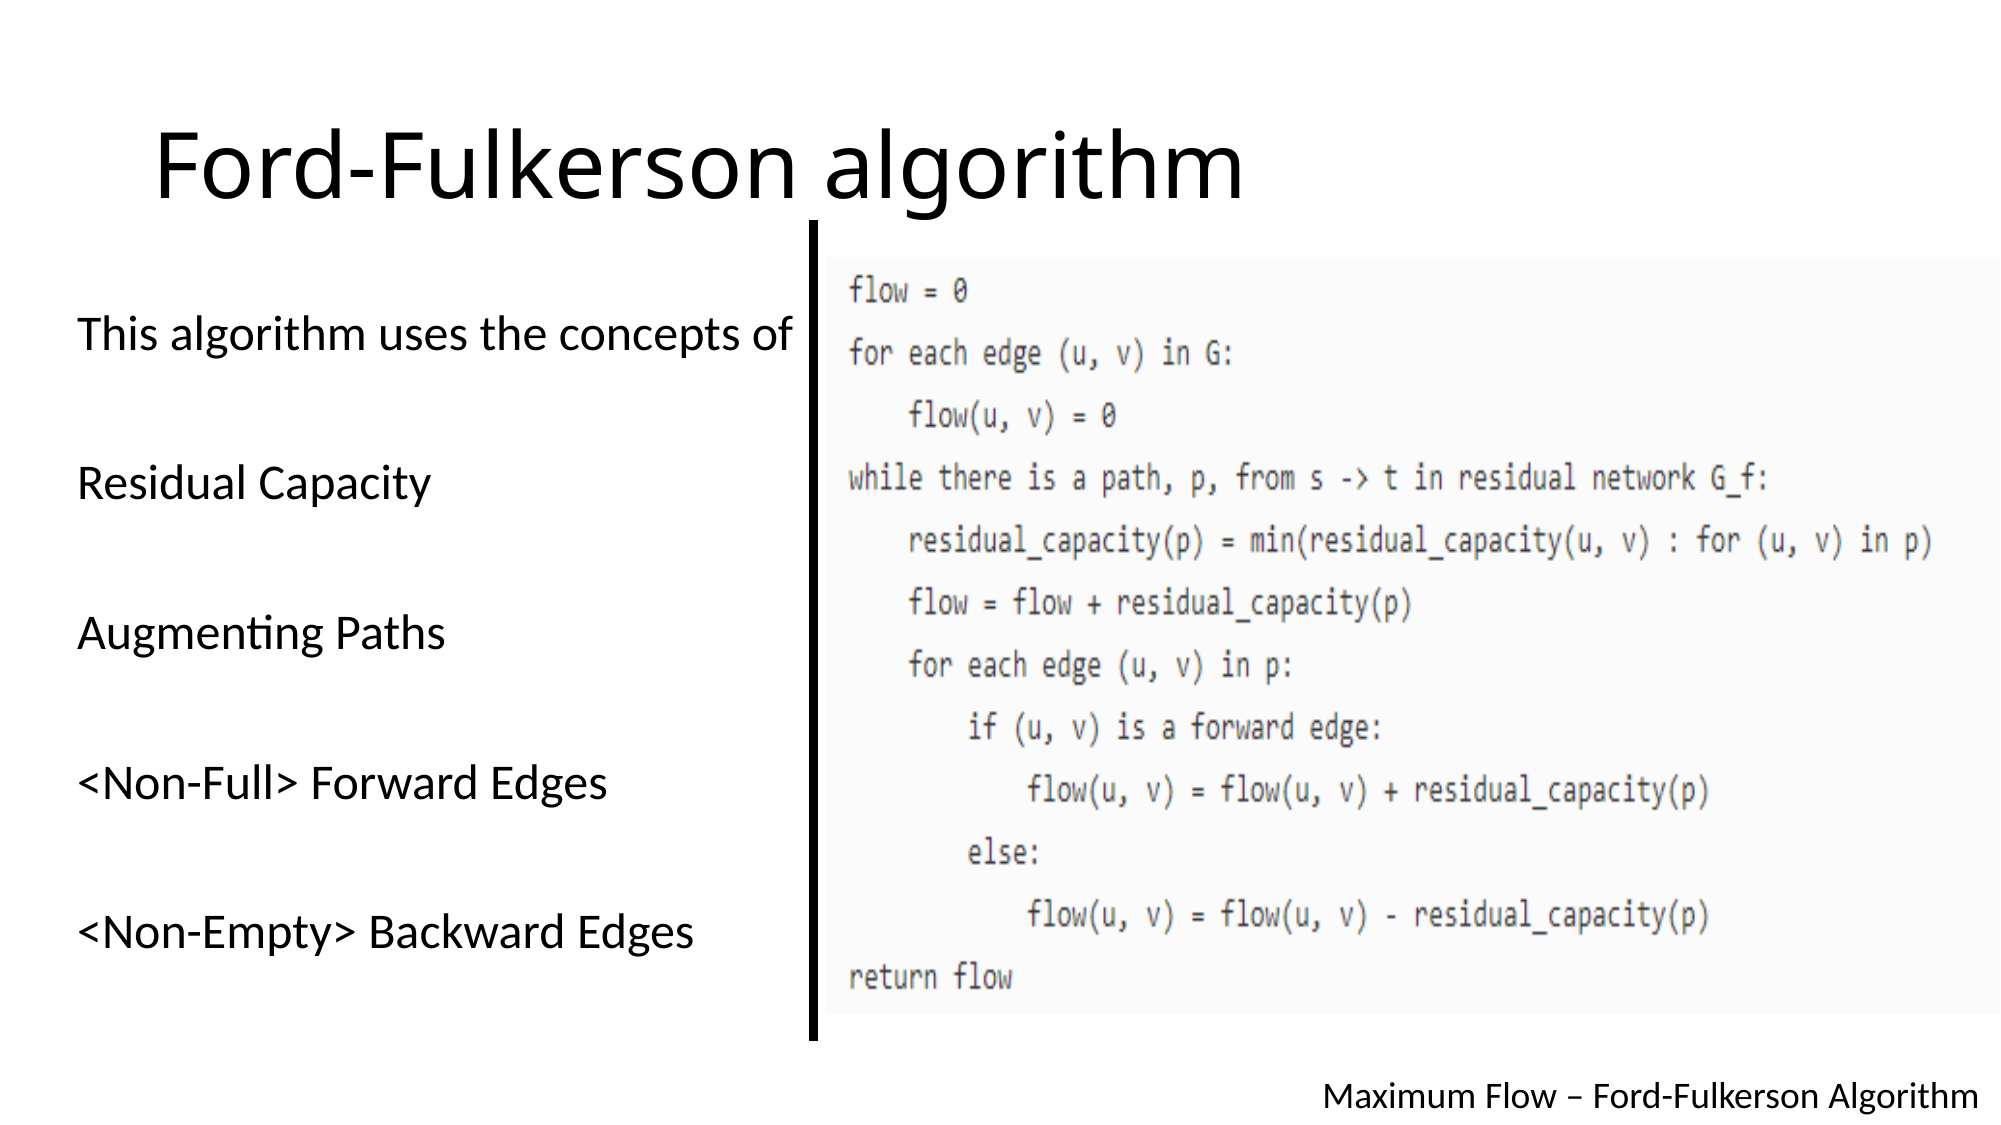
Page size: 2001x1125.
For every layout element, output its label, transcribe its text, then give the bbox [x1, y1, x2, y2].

text_box Maximum Flow – Ford-Fulkerson Algorithm [1307, 1063, 2000, 1124]
list This algorithm uses the concepts of Residual Capacity Augmenting Paths <Non-Full> Forward Edges <Non-Empty> Backward Edges [818, 299, 826, 1014]
title Ford-Fulkerson algorithm [137, 59, 1863, 278]
list This algorithm uses the concepts of Residual Capacity Augmenting Paths <Non-Full> Forward Edges <Non-Empty> Backward Edges [62, 299, 809, 1014]
picture [826, 257, 2000, 1014]
